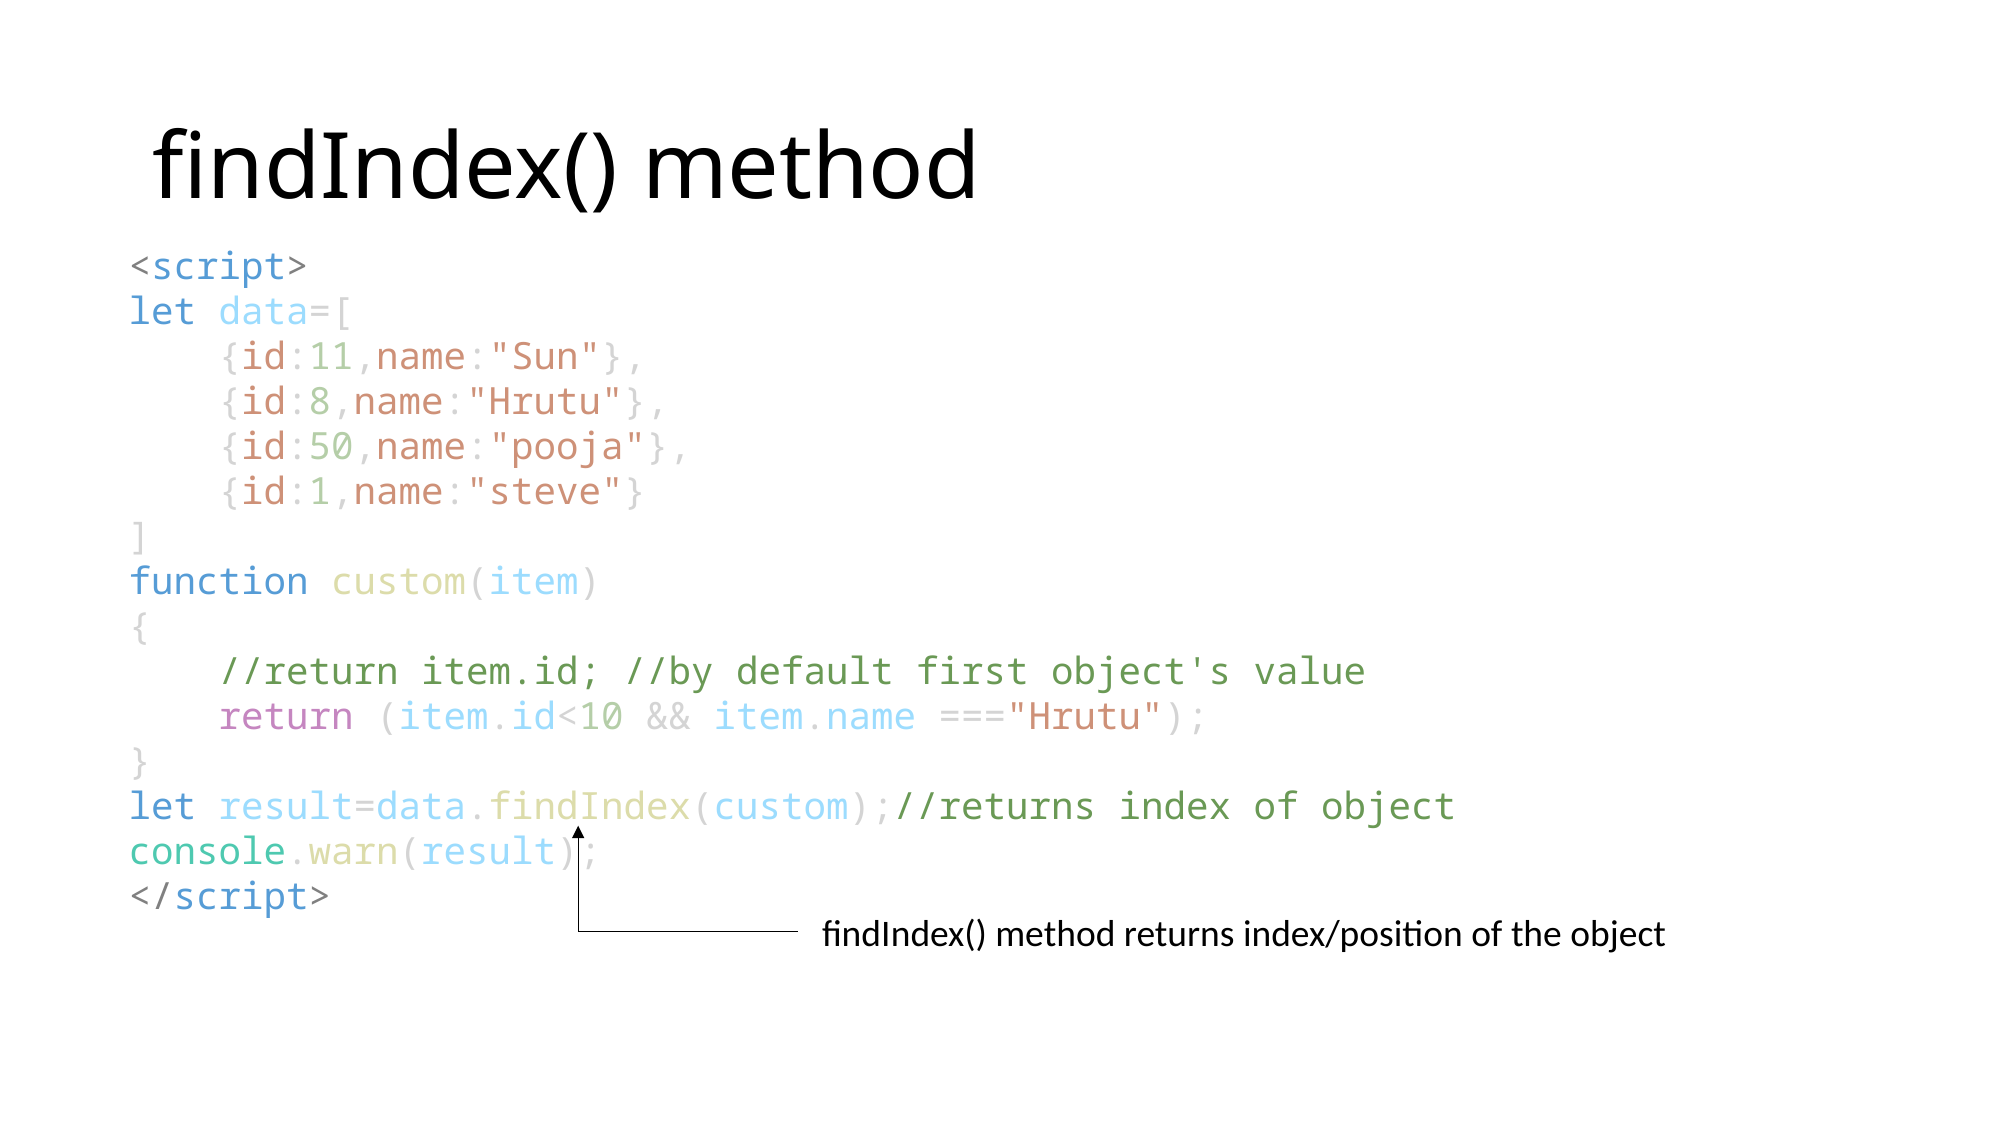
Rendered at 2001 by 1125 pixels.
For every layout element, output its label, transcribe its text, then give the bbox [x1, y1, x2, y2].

title findIndex() method [137, 59, 1863, 278]
text_box <script> let data=[ {id:11,name:"Sun"}, {id:8,name:"Hrutu"}, {id:50,name:"pooja"}, {id:1,name:"steve"} ] function custom(item) { //return item.id; //by default first object's value return (item.id<10 && item.name ==="Hrutu"); } let result=data.findIndex(custom);//returns index of object console.warn(result); </script> [113, 235, 1573, 925]
text_box findIndex() method returns index/position of the object [807, 901, 1682, 962]
